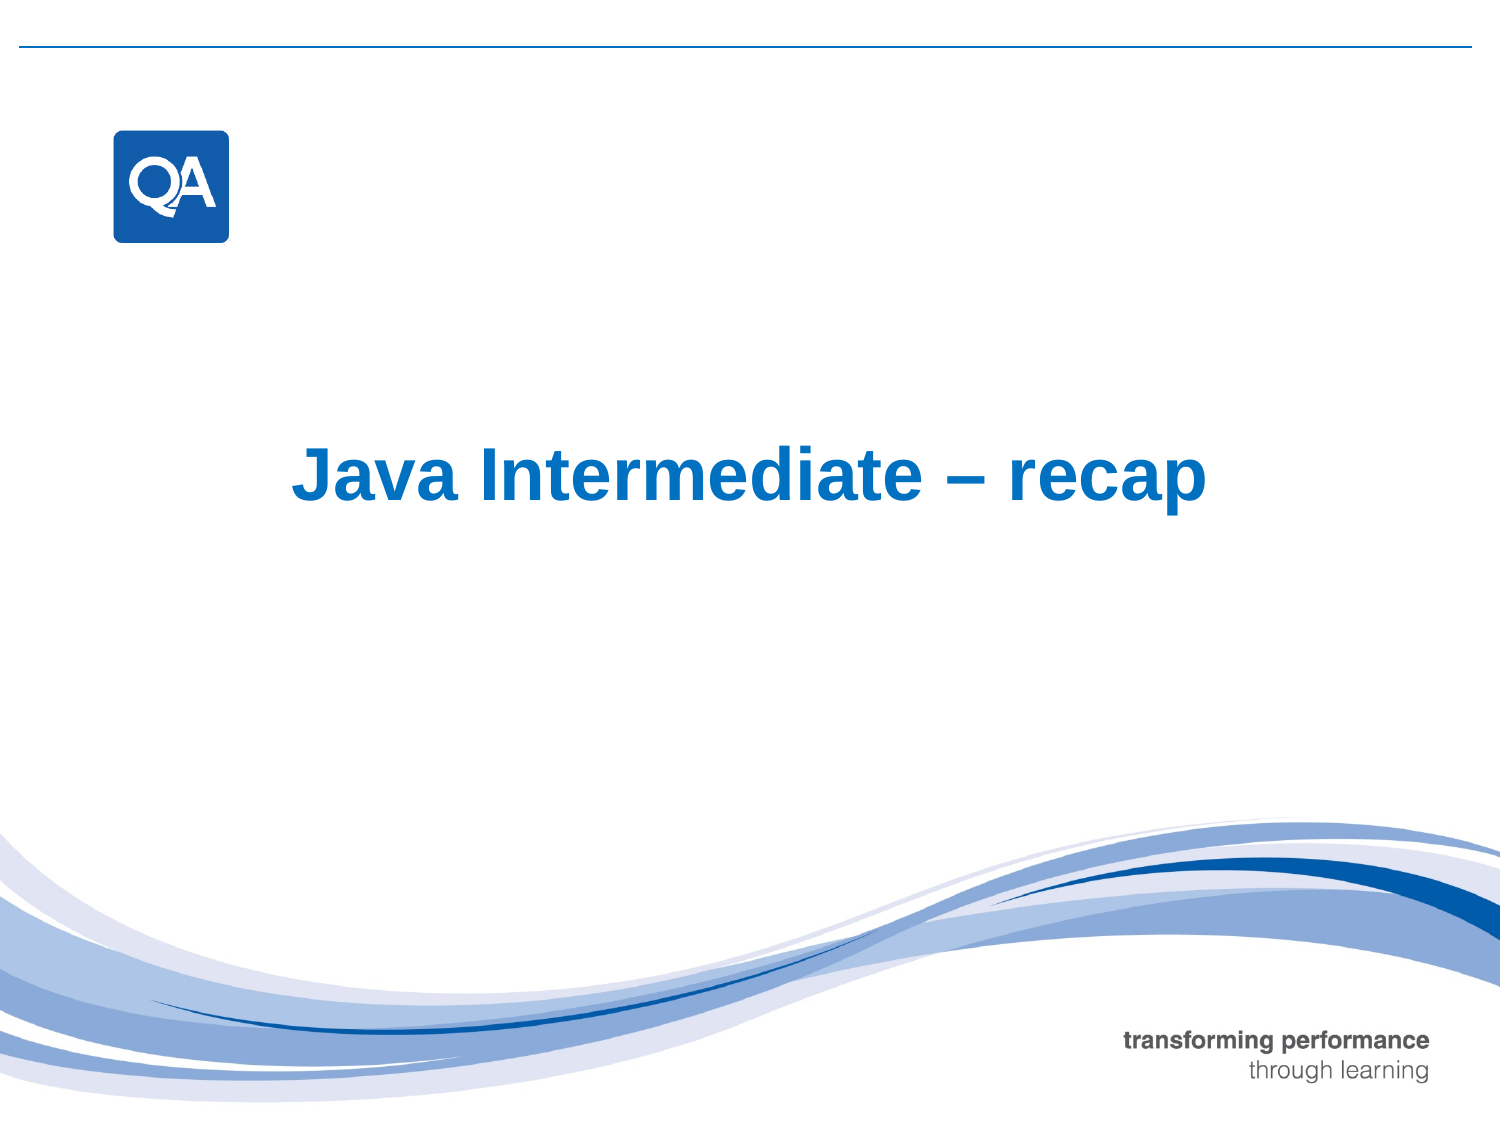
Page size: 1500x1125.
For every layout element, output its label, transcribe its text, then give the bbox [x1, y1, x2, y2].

title Java Intermediate – recap [70, 349, 1430, 591]
picture [111, 128, 231, 245]
picture [0, 817, 1500, 1109]
